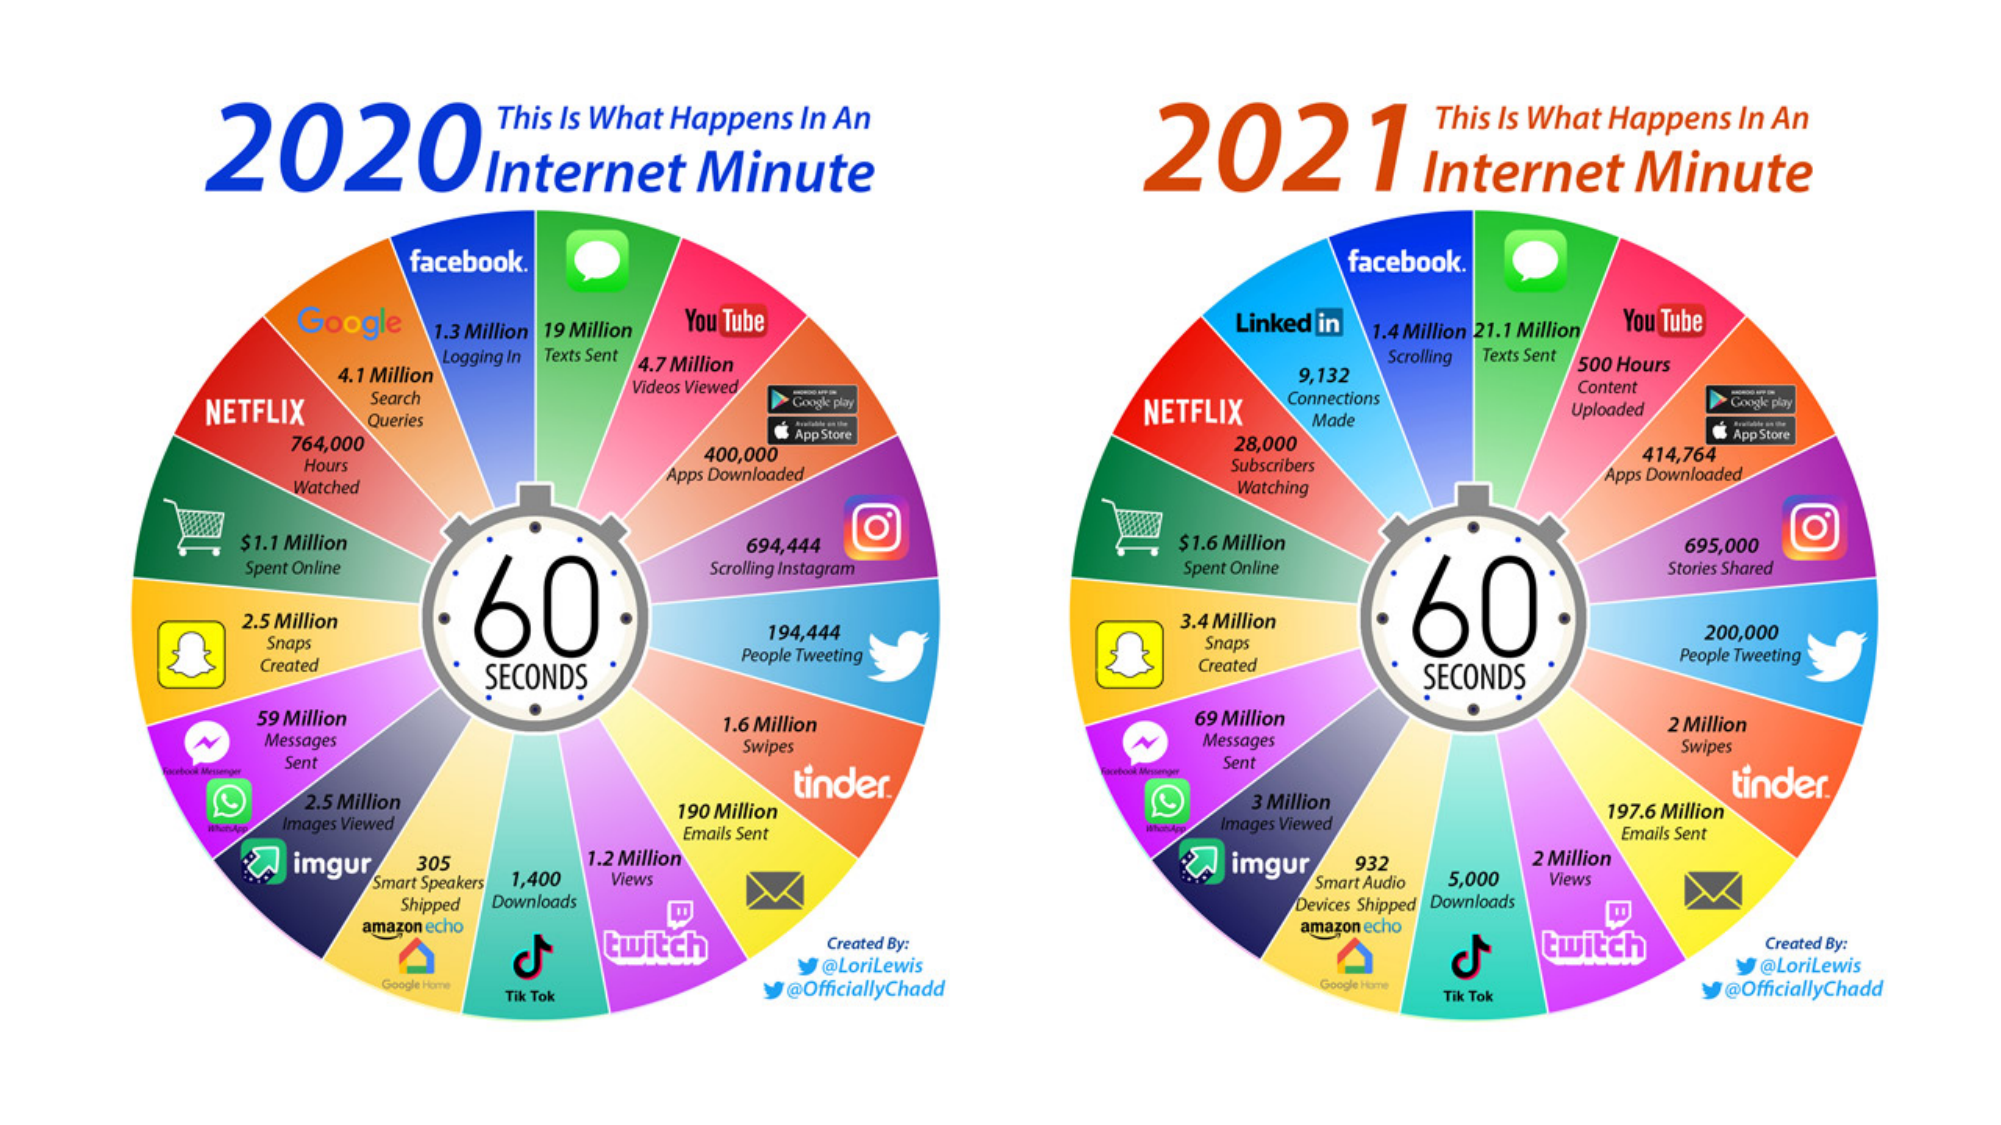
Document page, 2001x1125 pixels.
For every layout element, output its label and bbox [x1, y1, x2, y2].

picture [62, 93, 1938, 1032]
